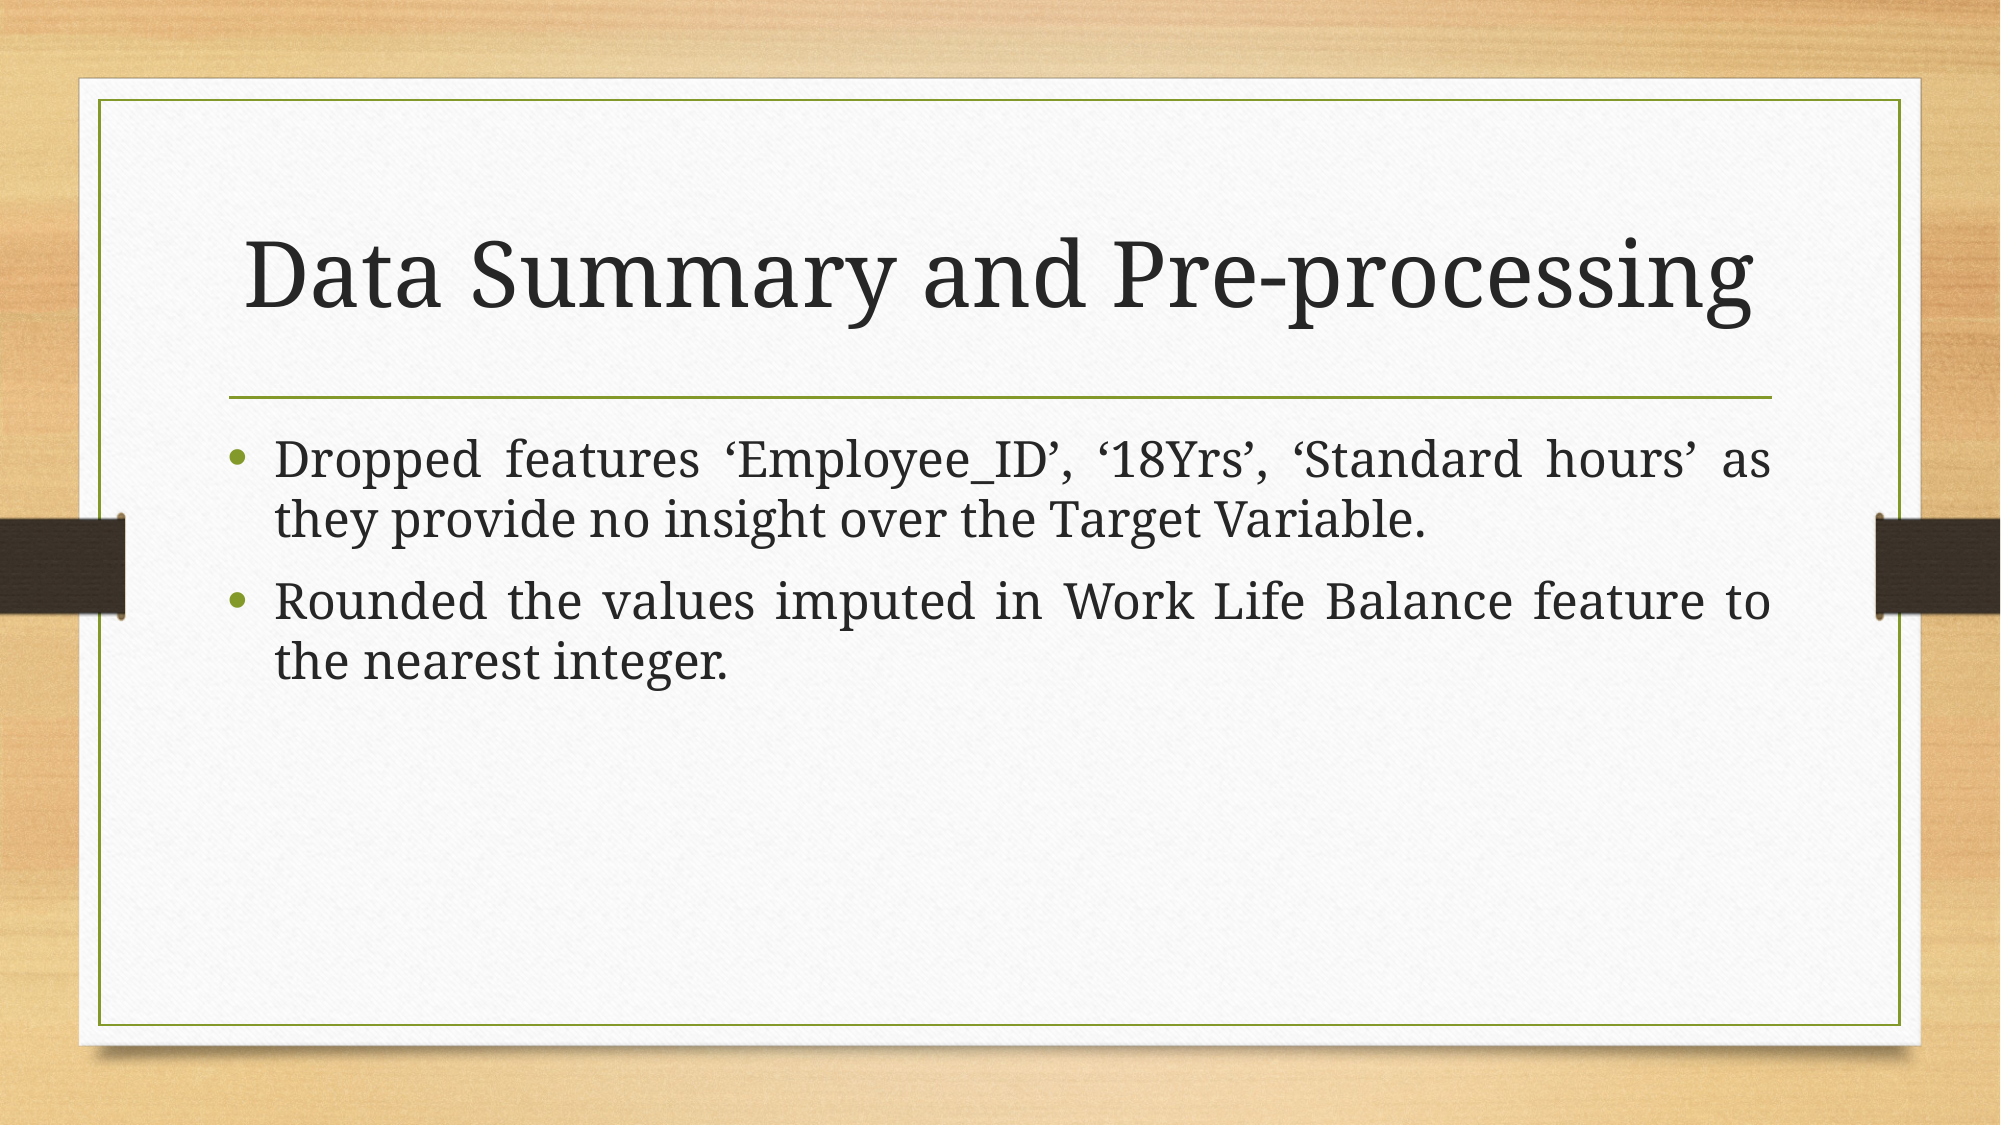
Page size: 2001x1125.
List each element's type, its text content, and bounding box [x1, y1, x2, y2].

title Data Summary and Pre-processing [212, 163, 1788, 378]
picture [0, 0, 2001, 1125]
list Dropped features ‘Employee_ID’, ‘18Yrs’, ‘Standard hours’ as they provide no insight over the Target Variable. Rounded the values imputed in Work Life Balance feature to the nearest integer. [212, 419, 1788, 964]
